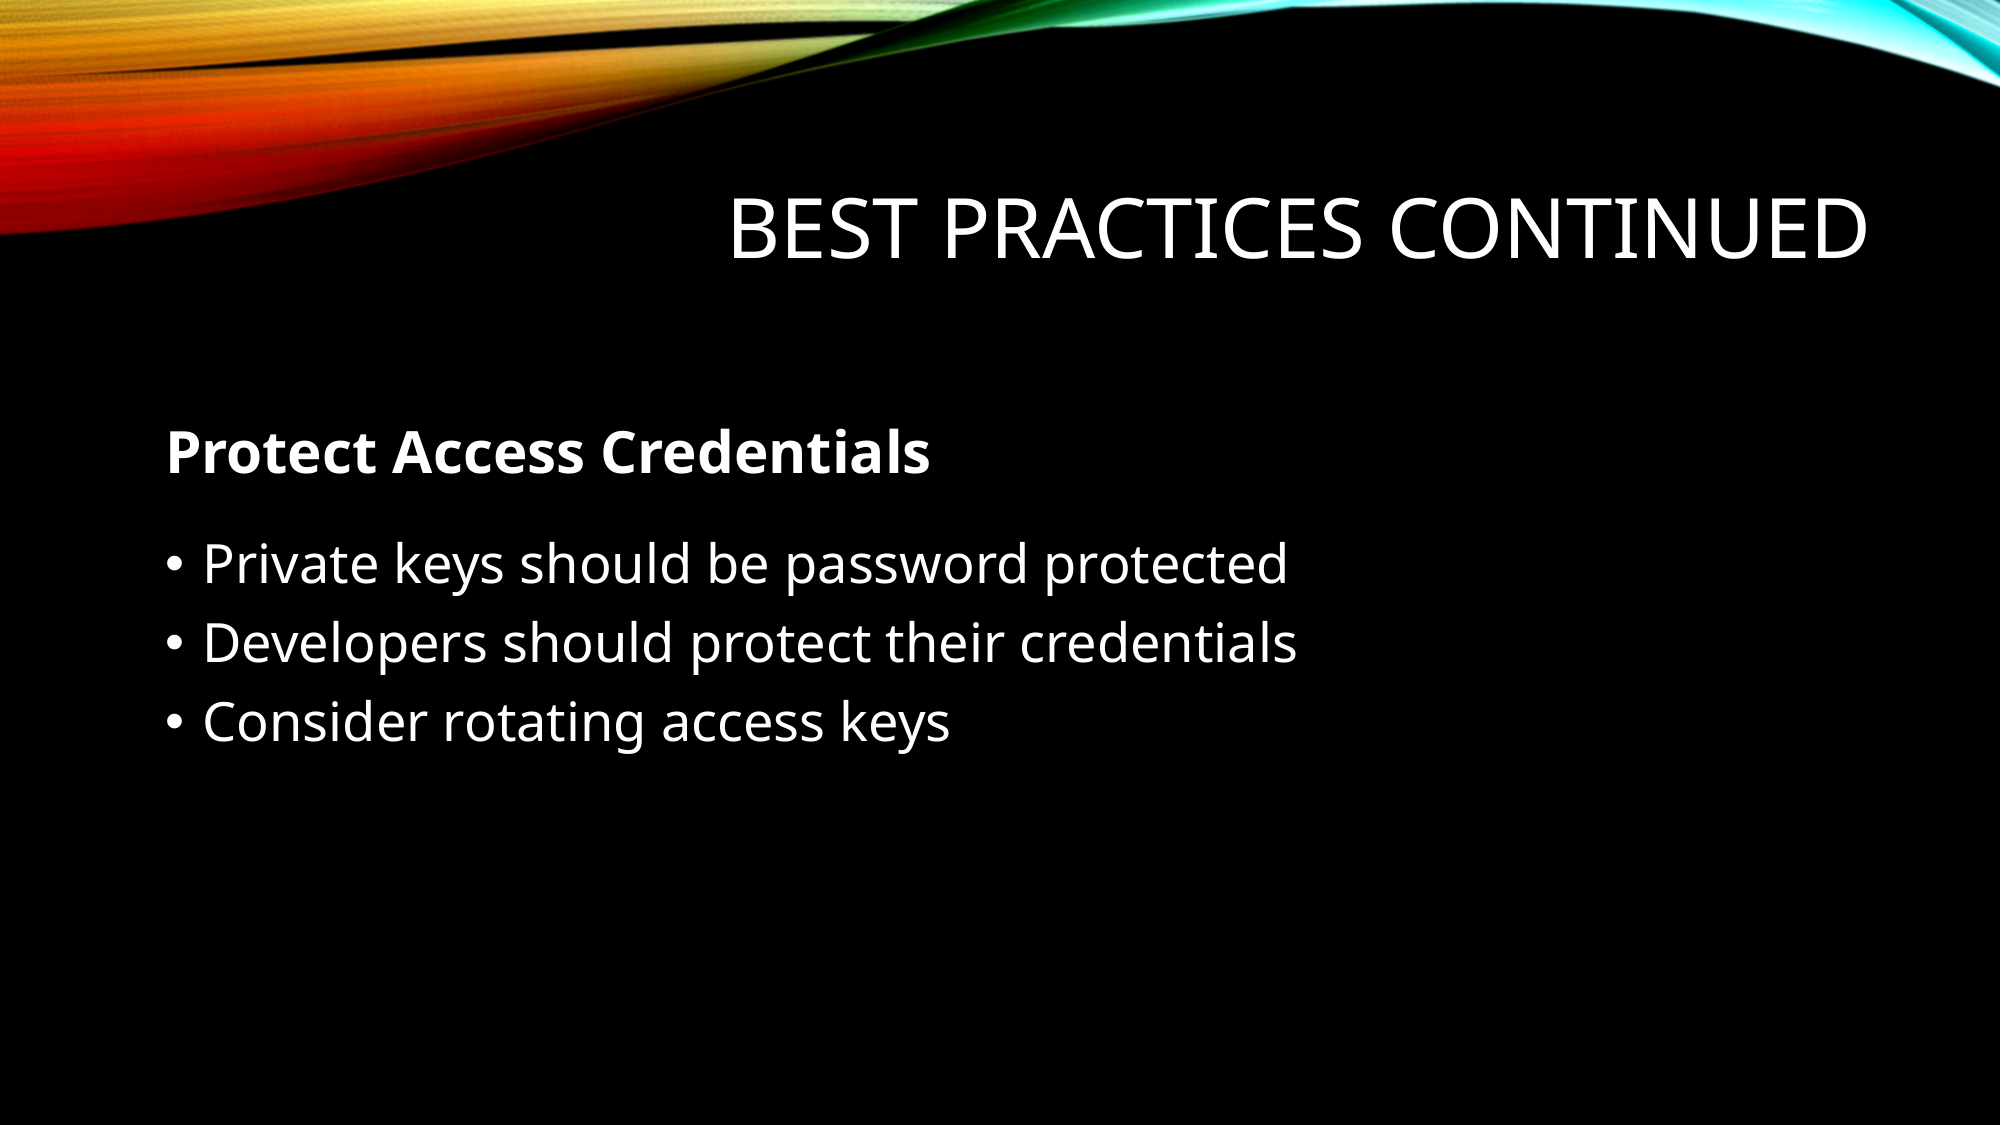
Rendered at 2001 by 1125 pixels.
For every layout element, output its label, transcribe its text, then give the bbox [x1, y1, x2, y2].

title best practices Continued [474, 125, 1888, 338]
picture [0, 0, 2000, 237]
list Private keys should be password protected Developers should protect their credentials Consider rotating access keys [150, 528, 1888, 1036]
list Protect Access Credentials [150, 358, 1888, 494]
